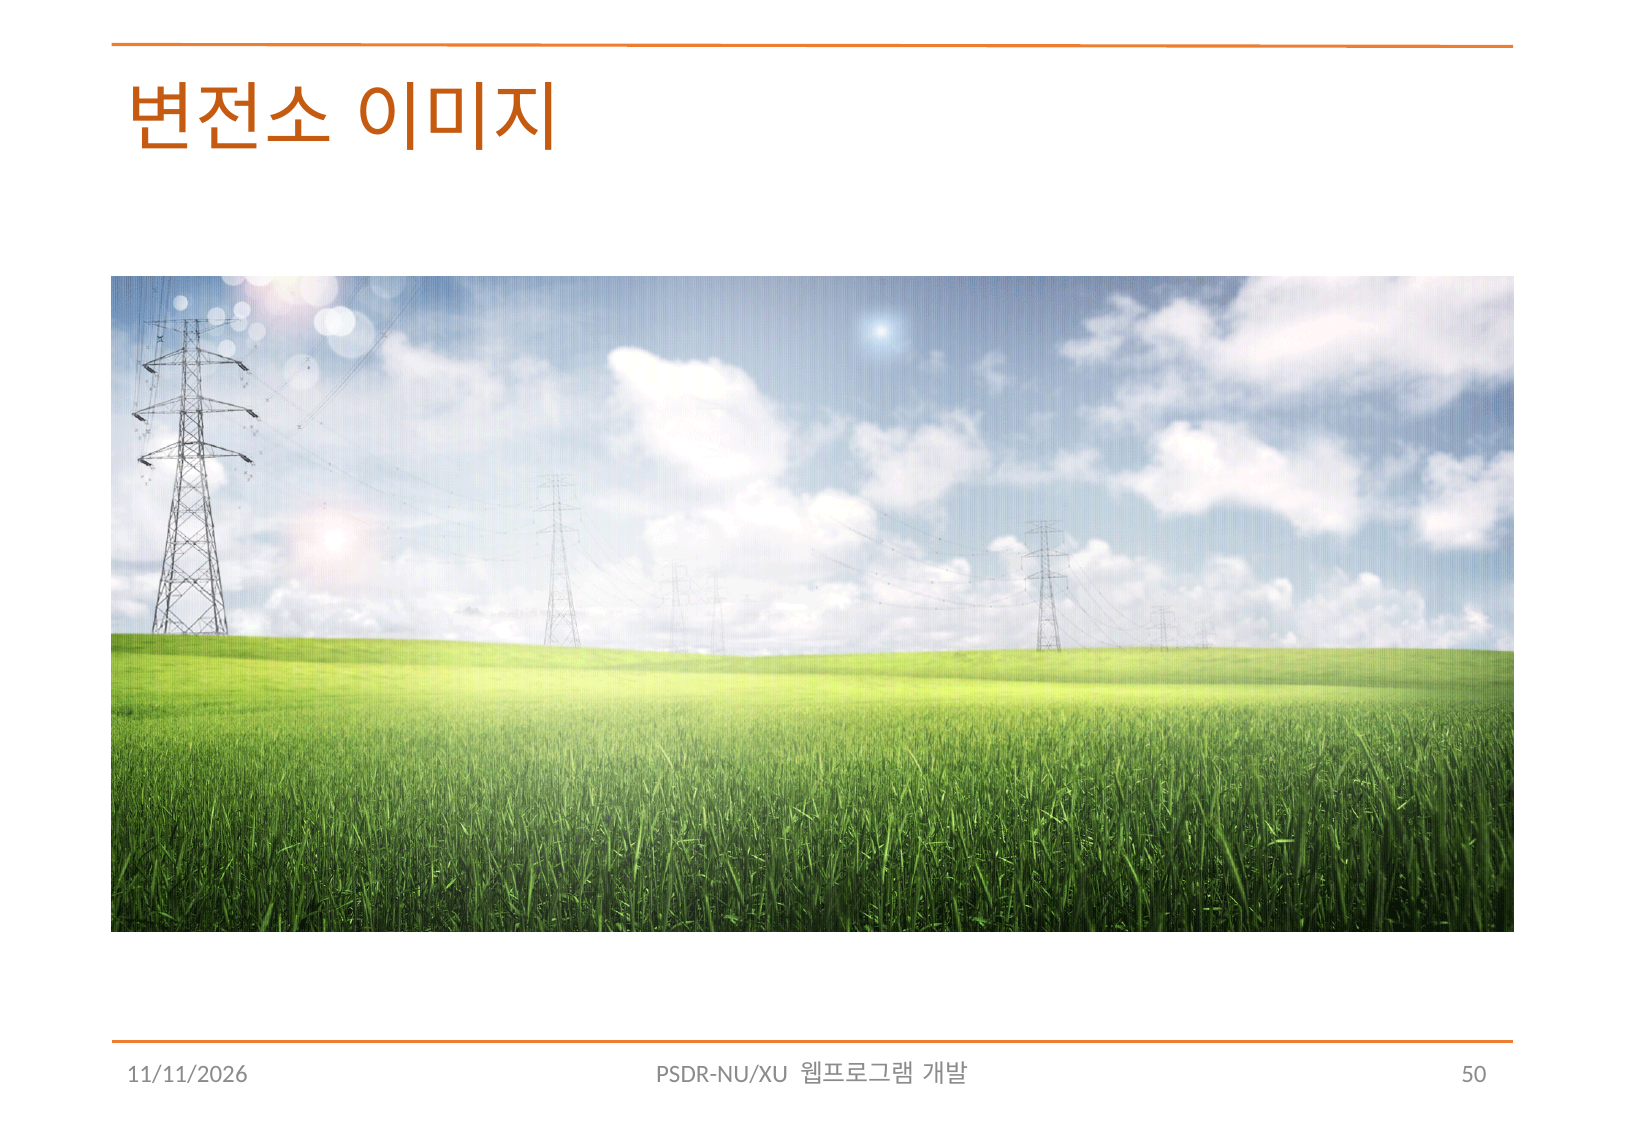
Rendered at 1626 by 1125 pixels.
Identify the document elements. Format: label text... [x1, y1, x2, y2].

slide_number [111, 1042, 478, 1103]
title 변전소 이미지 [111, 59, 1514, 181]
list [111, 276, 1514, 932]
slide_number 50 [1147, 1042, 1514, 1103]
footer PSDR-NU/XU 웹프로그램 개발 [538, 1042, 1087, 1103]
